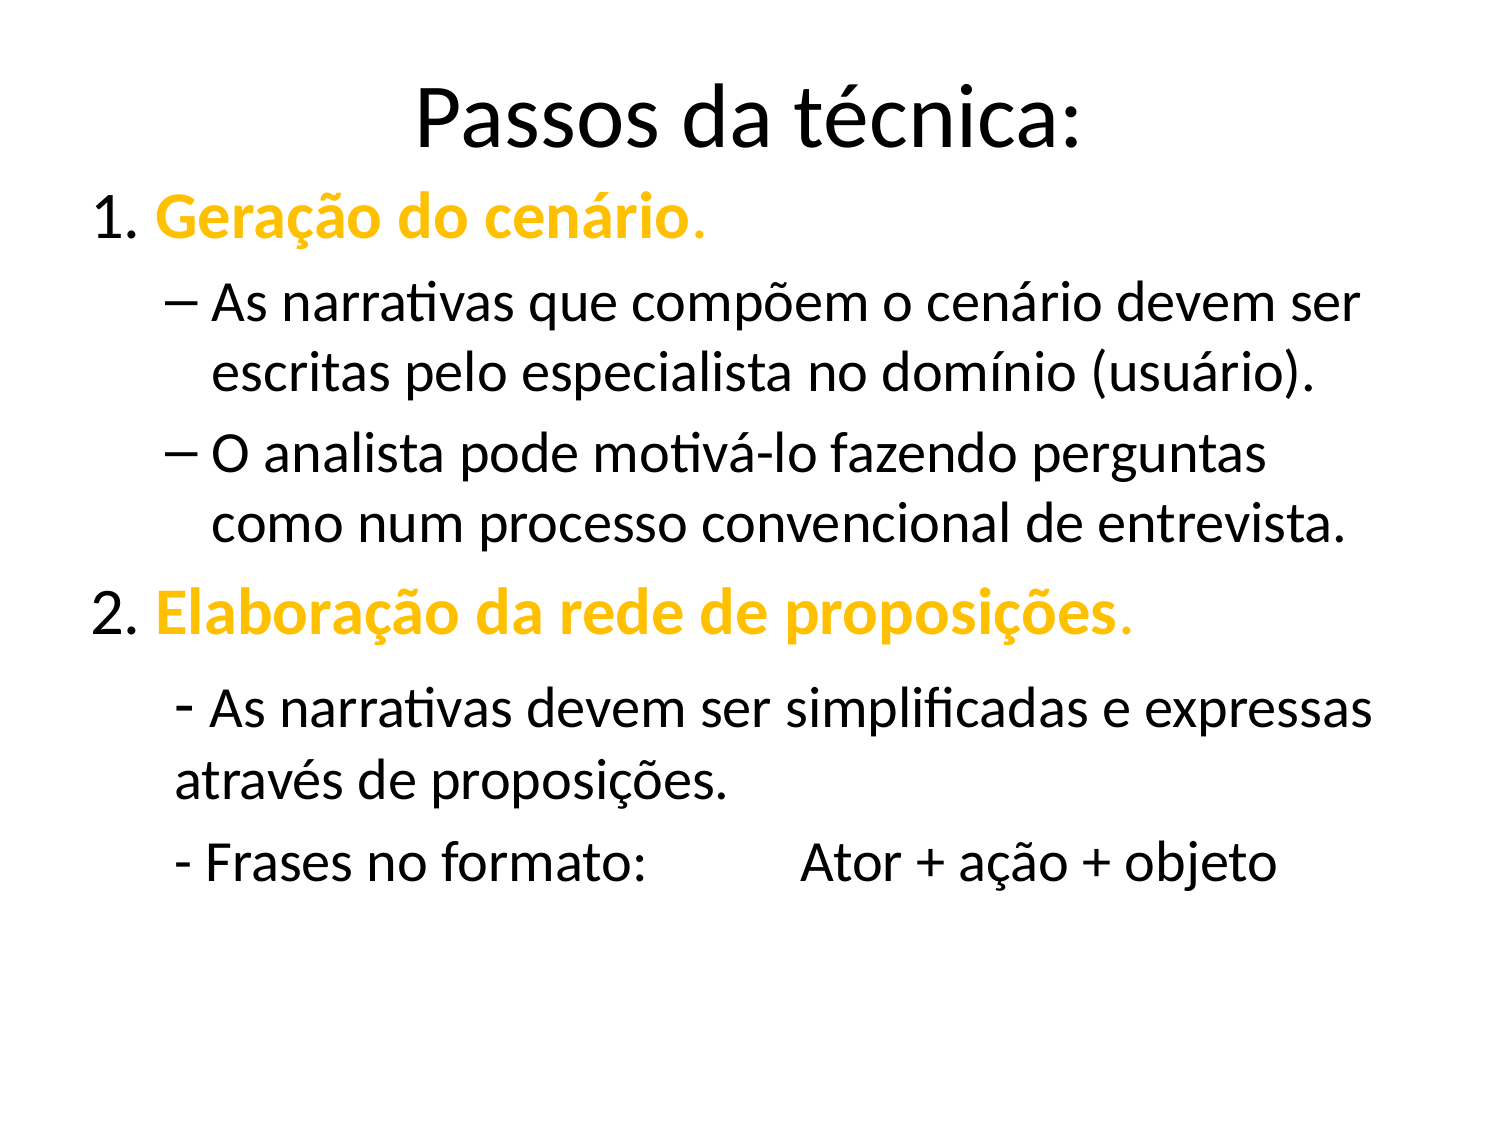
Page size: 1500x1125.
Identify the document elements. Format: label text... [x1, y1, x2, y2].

title Passos da técnica: [75, 45, 1425, 164]
list 1. Geração do cenário. As narrativas que compõem o cenário devem ser escritas pelo especialista no domínio (usuário). O analista pode motivá-lo fazendo perguntas como num processo convencional de entrevista. 2. Elaboração da rede de proposições. - As narrativas devem ser simplificadas e expressas através de proposições. - Frases no formato: Ator + ação + objeto [75, 164, 1425, 1005]
